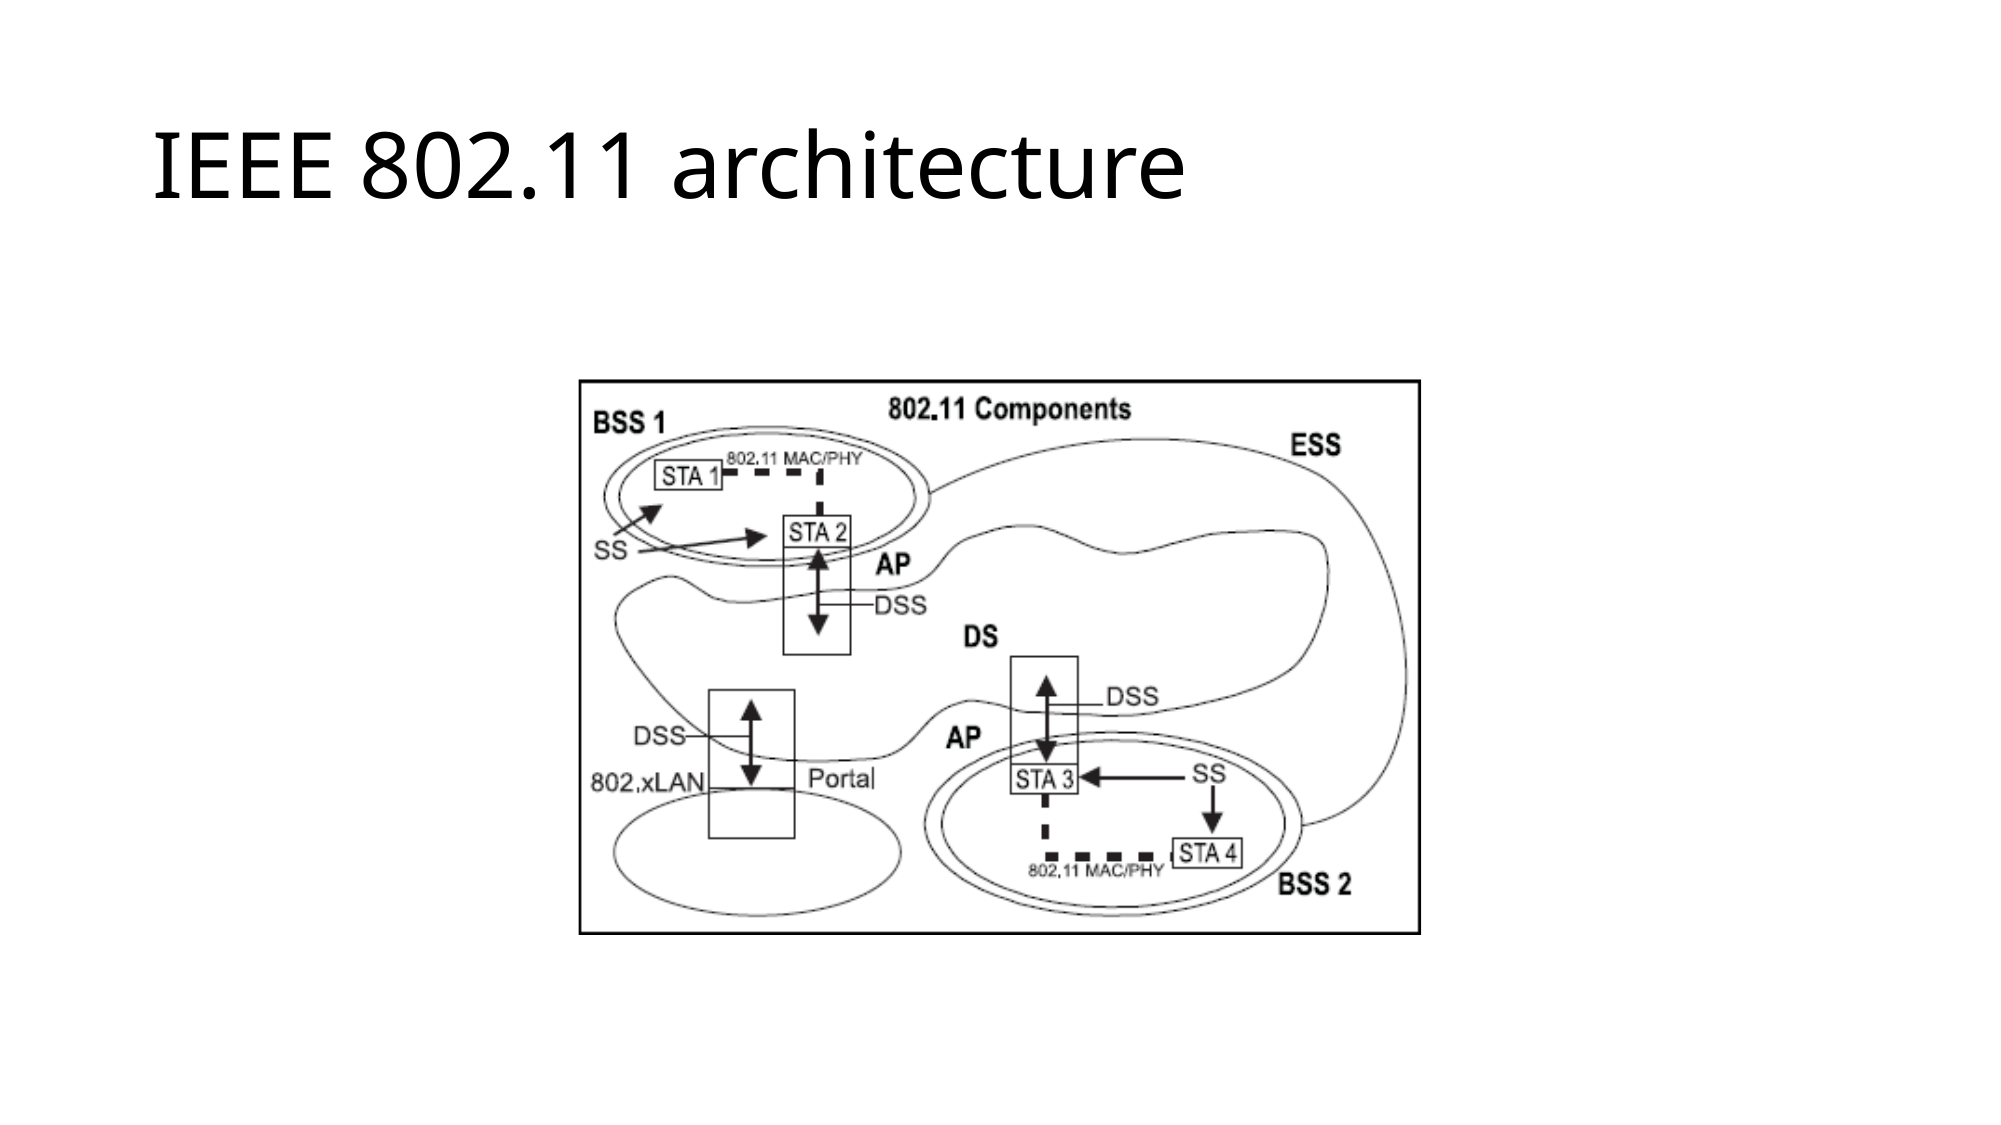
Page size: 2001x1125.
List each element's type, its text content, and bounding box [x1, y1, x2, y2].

title IEEE 802.11 architecture [137, 59, 1863, 278]
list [578, 378, 1422, 935]
